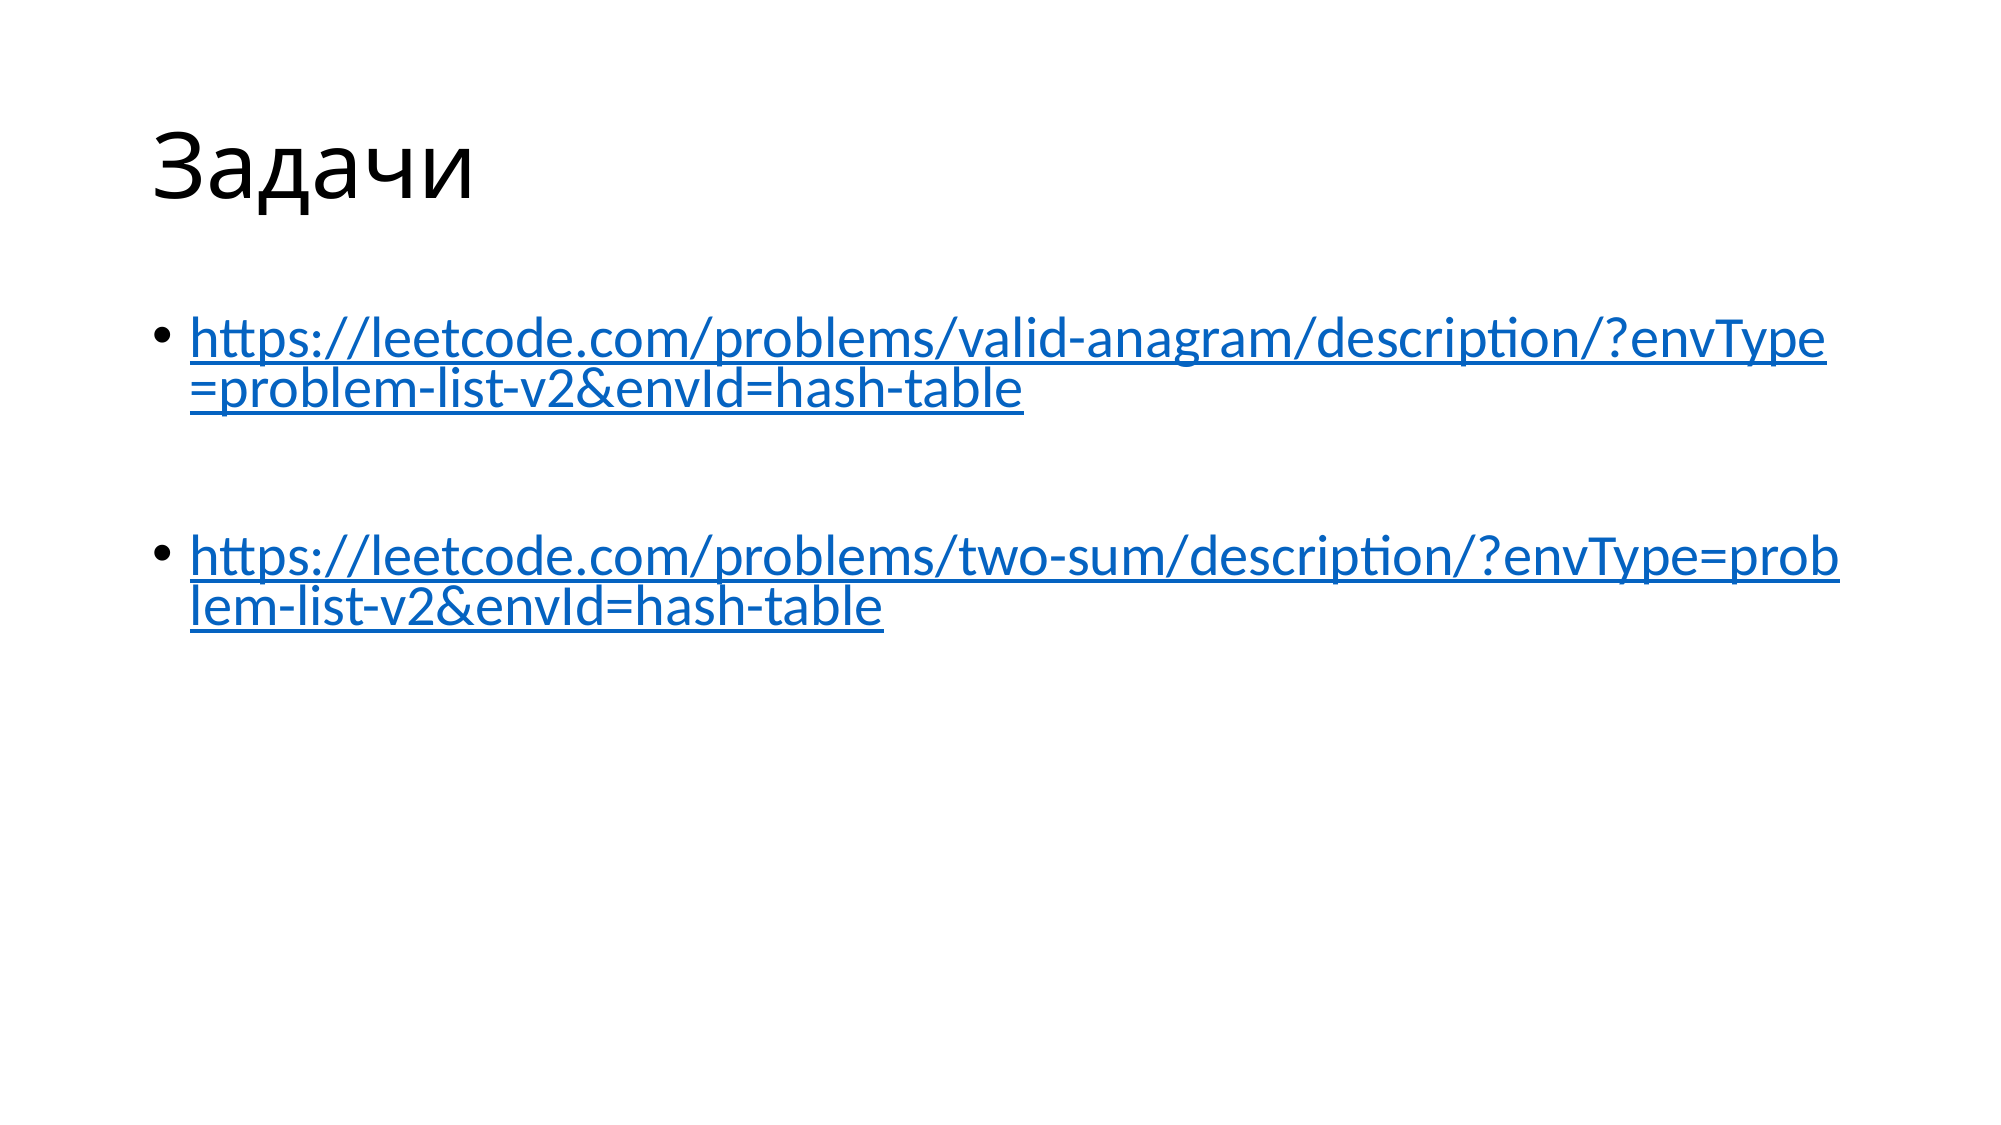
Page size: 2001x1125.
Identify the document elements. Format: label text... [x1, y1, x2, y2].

title Задачи [137, 59, 1863, 278]
list https://leetcode.com/problems/valid-anagram/description/?envType=problem-list-v2&envId=hash-table https://leetcode.com/problems/two-sum/description/?envType=problem-list-v2&envId=hash-table [137, 299, 1863, 1014]
